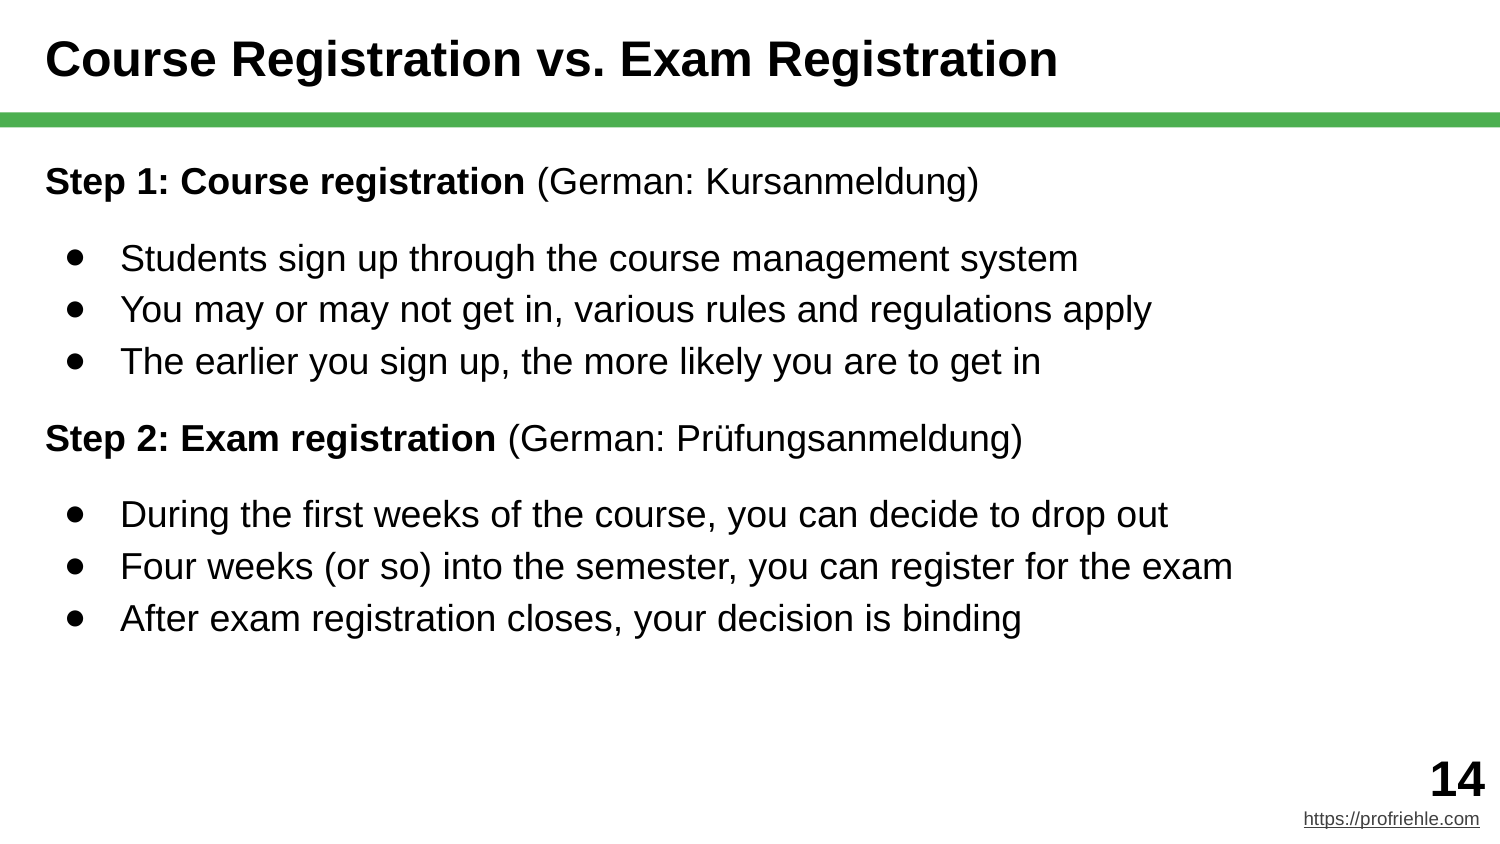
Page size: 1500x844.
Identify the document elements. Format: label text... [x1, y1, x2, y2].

title Course Registration vs. Exam Registration [0, 0, 1500, 113]
list Step 1: Course registration (German: Kursanmeldung) Students sign up through the course management system You may or may not get in, various rules and regulations apply The earlier you sign up, the more likely you are to get in Step 2: Exam registration (German: Prüfungsanmeldung) During the first weeks of the course, you can decide to drop out Four weeks (or so) into the semester, you can register for the exam After exam registration closes, your decision is binding [45, 150, 1455, 825]
slide_number ‹#› https://profriehle.com [1200, 724, 1500, 844]
